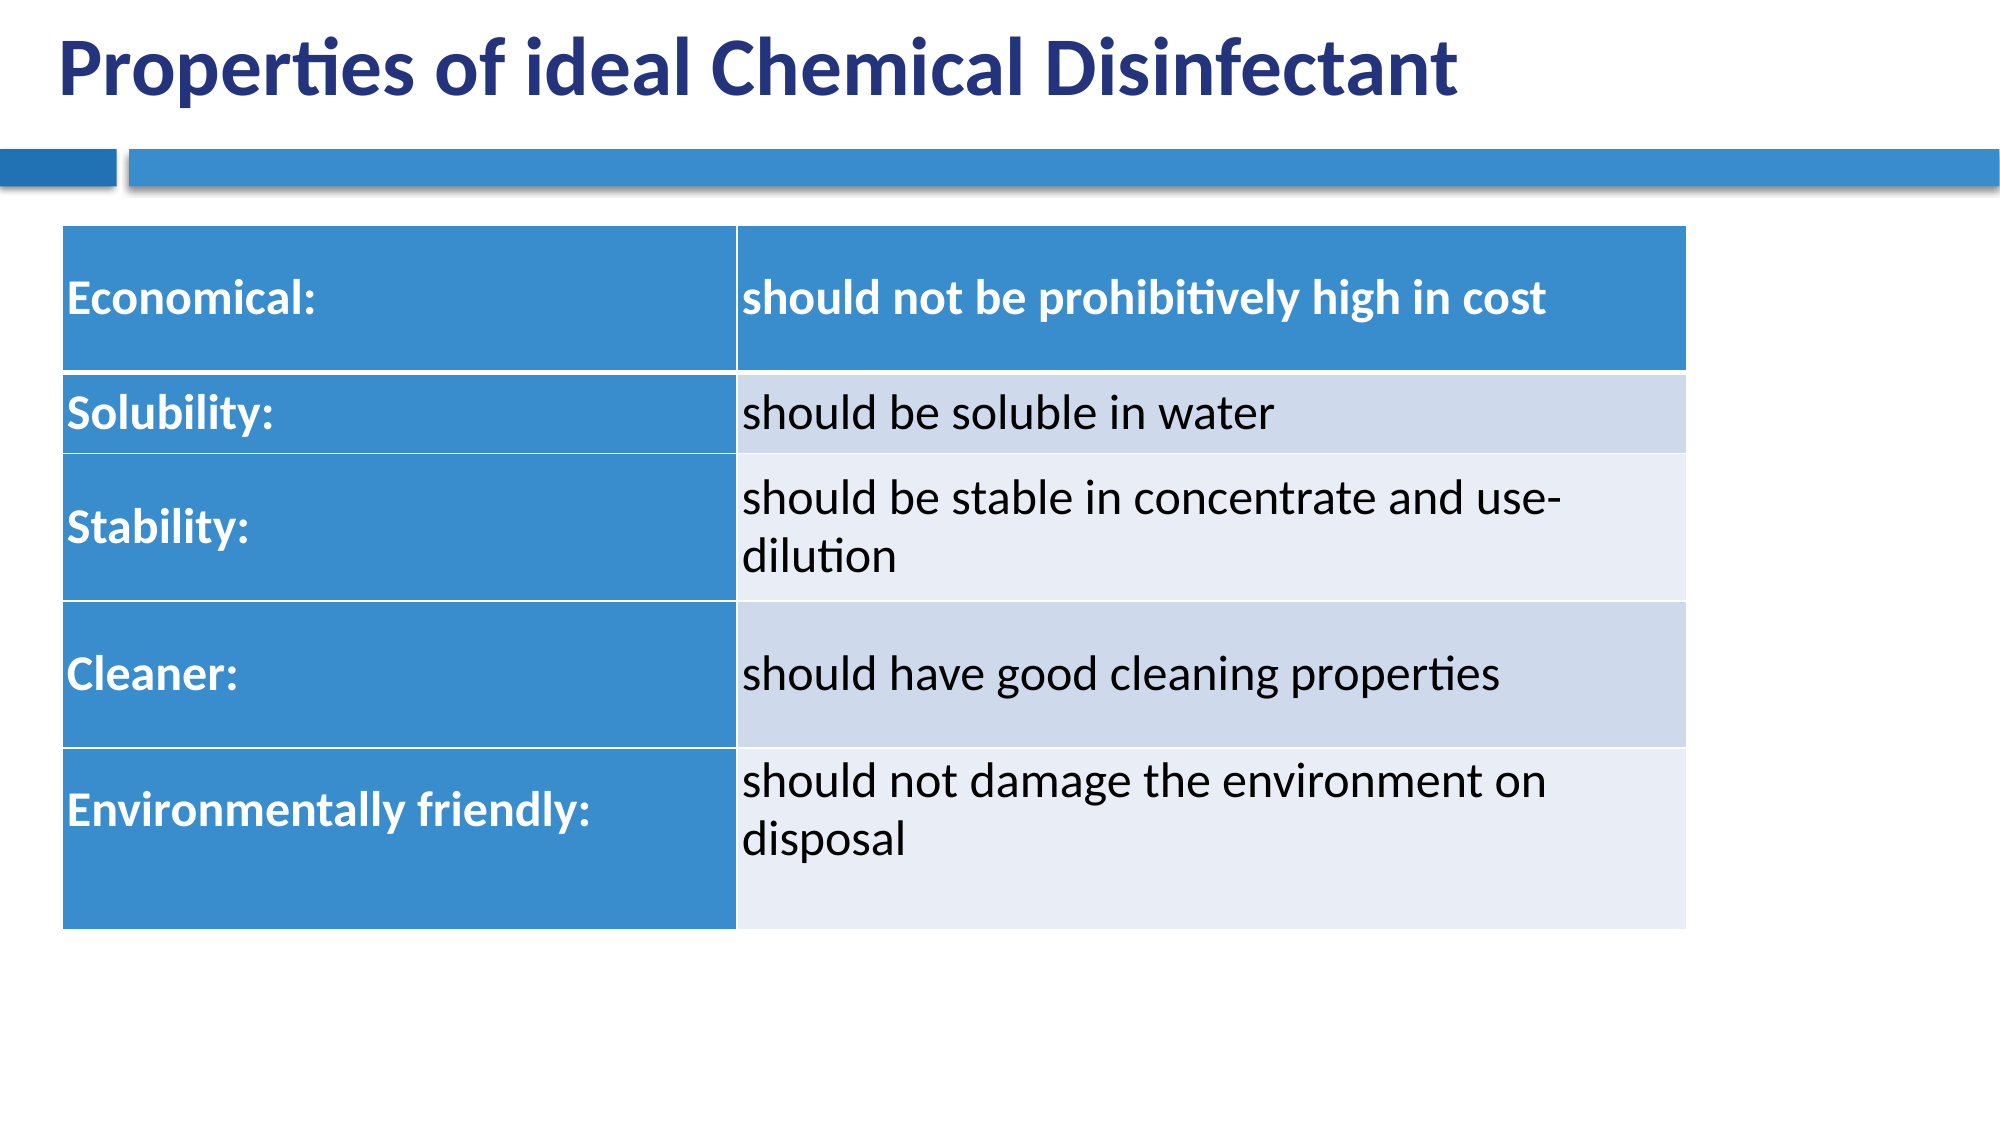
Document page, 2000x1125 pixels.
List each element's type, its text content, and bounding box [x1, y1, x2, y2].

table_header should not be prohibitively high in cost [738, 226, 1686, 370]
table_cell should be stable in concentrate and use-dilution [738, 454, 1686, 600]
table_cell Cleaner: [63, 602, 736, 747]
table_cell should have good cleaning properties [738, 602, 1686, 747]
table_cell should be soluble in water [738, 375, 1686, 453]
table_header Economical: [63, 226, 736, 370]
table_cell Stability: [63, 454, 736, 600]
table_cell Environmentally friendly: [63, 749, 736, 929]
table_cell Solubility: [63, 375, 736, 453]
title Properties of ideal Chemical Disinfectant [43, 14, 1827, 136]
table_cell should not damage the environment on disposal [738, 749, 1686, 929]
